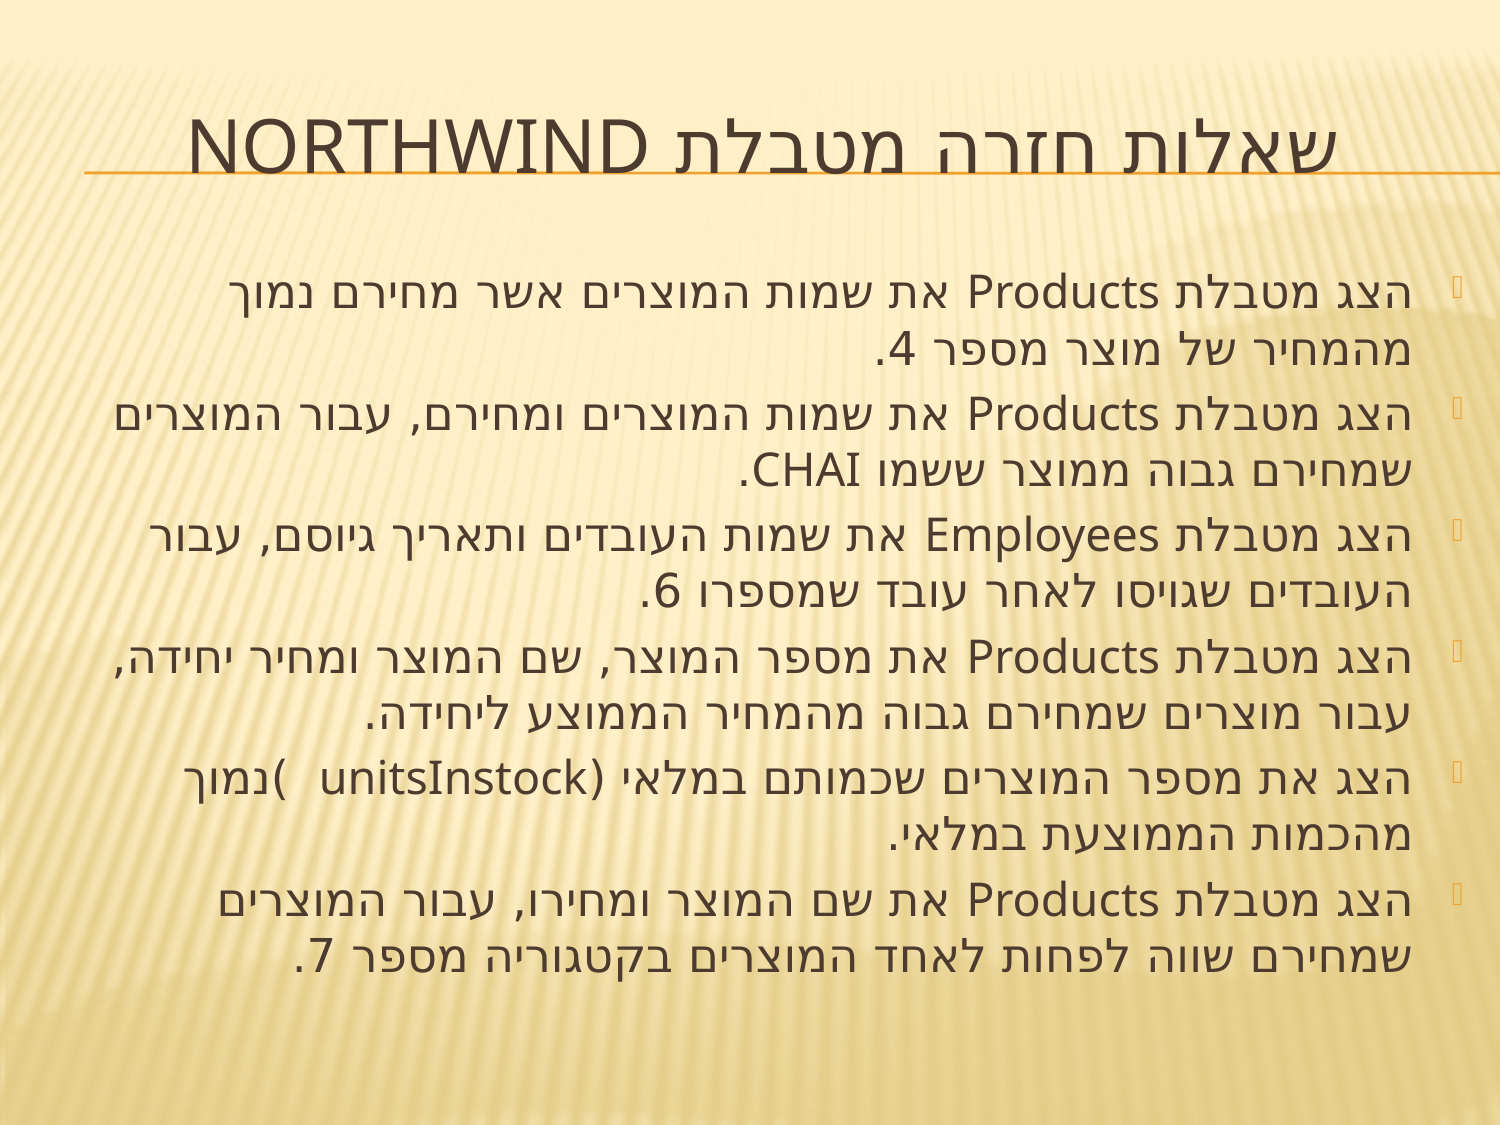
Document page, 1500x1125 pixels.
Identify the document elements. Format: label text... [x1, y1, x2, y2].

title שאלות חזרה מטבלת Northwind [50, 75, 1475, 213]
list הצג מטבלת Products את שמות המוצרים אשר מחירם נמוך מהמחיר של מוצר מספר 4. הצג מטבלת Products את שמות המוצרים ומחירם, עבור המוצרים שמחירם גבוה ממוצר ששמו CHAI. הצג מטבלת Employees את שמות העובדים ותאריך גיוסם, עבור העובדים שגויסו לאחר עובד שמספרו 6. הצג מטבלת Products את מספר המוצר, שם המוצר ומחיר יחידה, עבור מוצרים שמחירם גבוה מהמחיר הממוצע ליחידה. הצג את מספר המוצרים שכמותם במלאי (unitsInstock )נמוך מהכמות הממוצעת במלאי. הצג מטבלת Products את שם המוצר ומחירו, עבור המוצרים שמחירם שווה לפחות לאחד המוצרים בקטגוריה מספר 7. [50, 254, 1475, 998]
